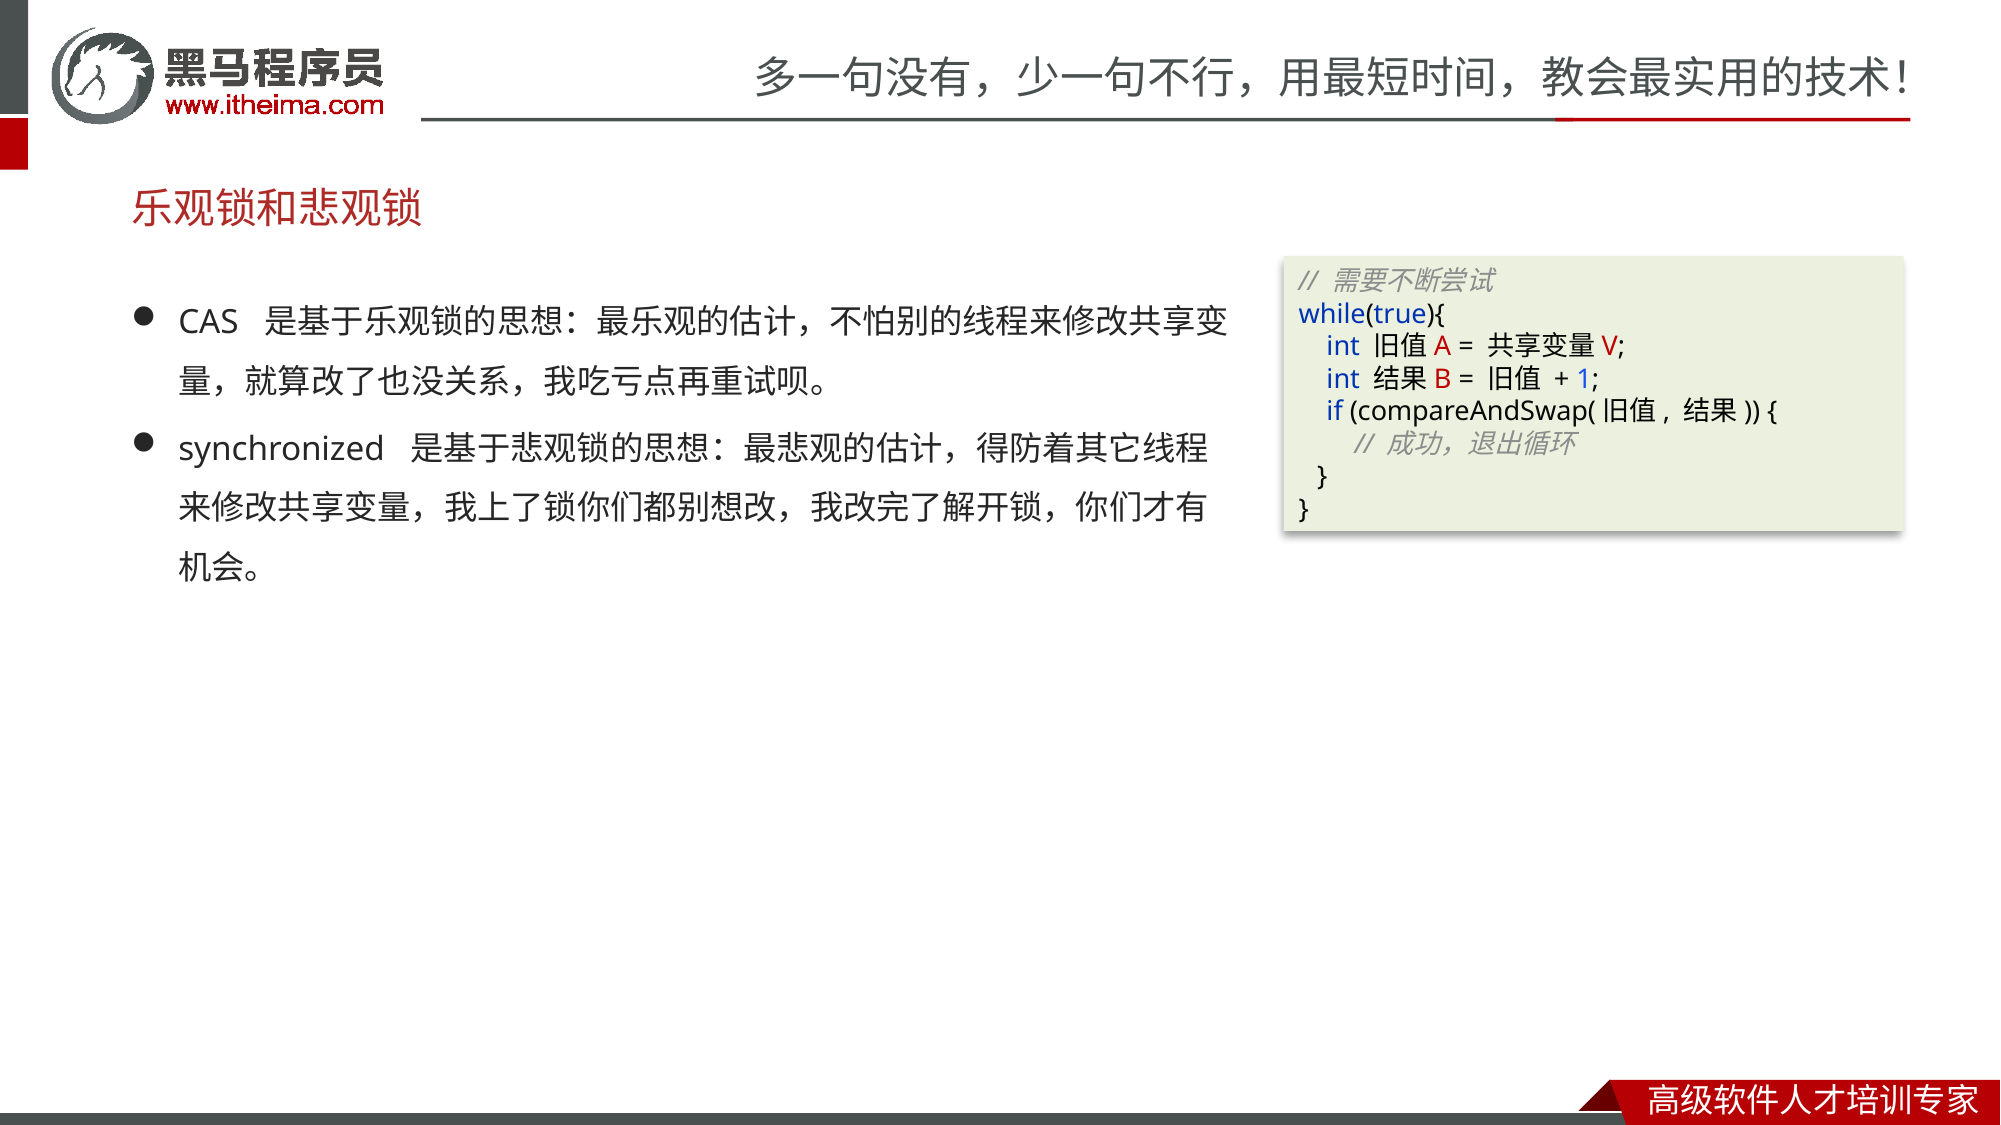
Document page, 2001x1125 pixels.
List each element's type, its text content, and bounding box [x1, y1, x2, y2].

picture [50, 26, 384, 125]
text_box // 需要不断尝试 while(true){ int 旧值A = 共享变量V; int 结果B = 旧值 + 1; if (compareAndSwap(旧值, 结果)) { // 成功，退出循环 } } [1283, 256, 1904, 531]
title 乐观锁和悲观锁 [116, 164, 1872, 250]
list CAS 是基于乐观锁的思想：最乐观的估计，不怕别的线程来修改共享变量，就算改了也没关系，我吃亏点再重试呗。 synchronized 是基于悲观锁的思想：最悲观的估计，得防着其它线程来修改共享变量，我上了锁你们都别想改，我改完了解开锁，你们才有机会。 [116, 273, 1249, 657]
